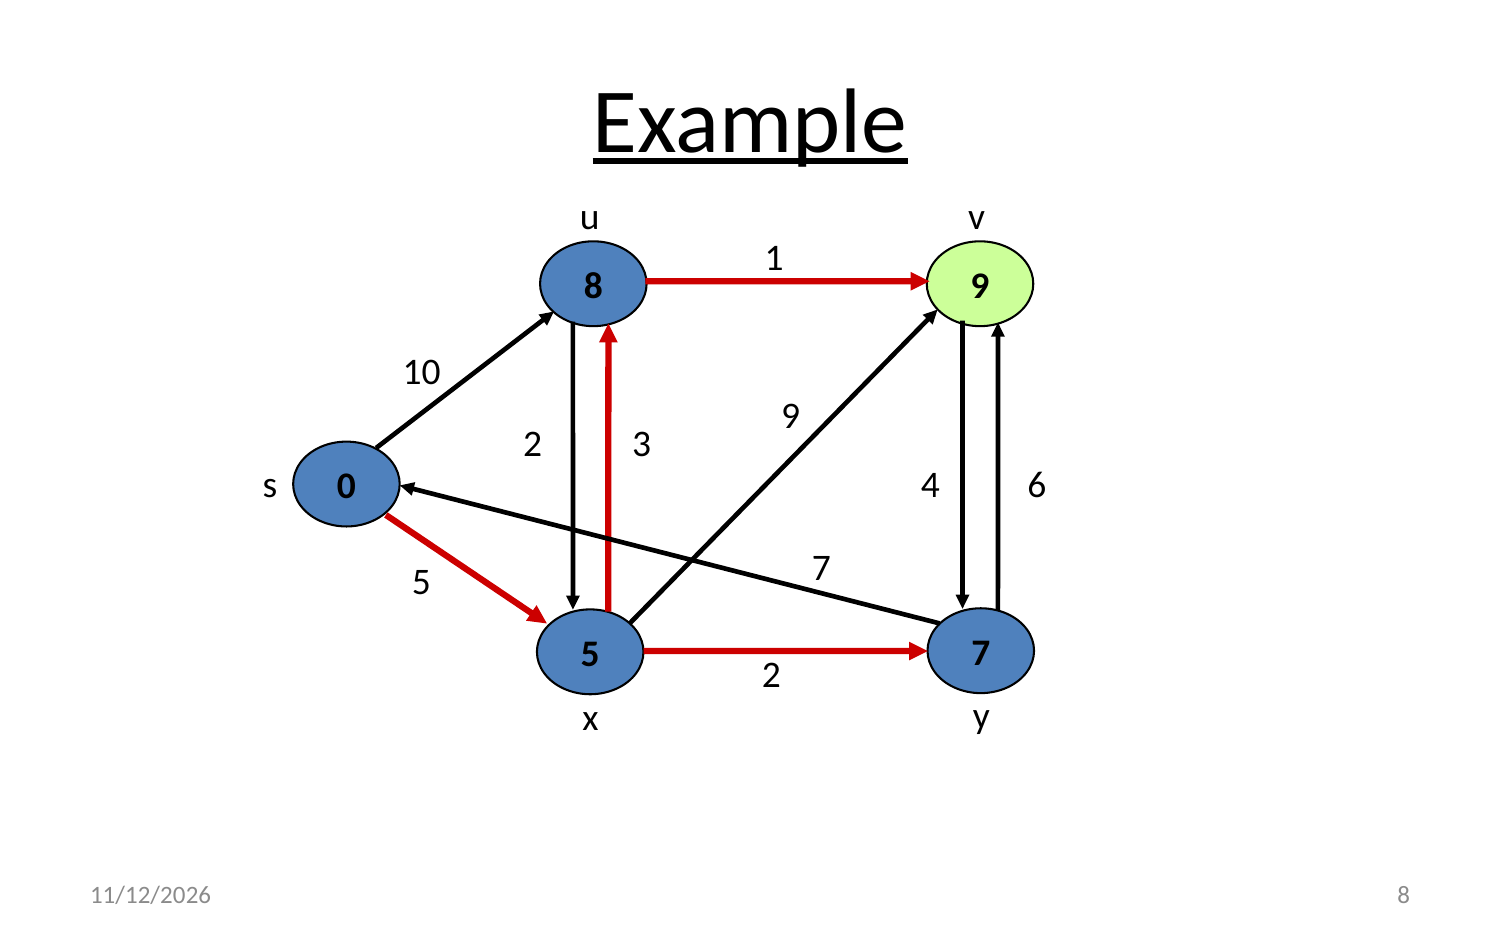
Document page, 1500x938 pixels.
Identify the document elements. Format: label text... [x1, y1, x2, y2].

text_box 1 [749, 225, 799, 286]
text_box v [953, 184, 1001, 245]
text_box 6 [1012, 452, 1062, 513]
text_box 2 [747, 642, 796, 702]
text_box 7 [927, 608, 1035, 689]
text_box [602, 323, 615, 538]
text_box [816, 309, 938, 434]
text_box y [958, 683, 1005, 744]
text_box 3 [617, 411, 666, 471]
slide_number 8 [1074, 868, 1425, 919]
text_box s [247, 452, 293, 513]
text_box [991, 322, 1005, 611]
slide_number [75, 868, 425, 919]
text_box 5 [397, 549, 446, 610]
text_box 5 [536, 609, 644, 690]
text_box u [565, 184, 615, 245]
text_box 9 [926, 244, 1034, 327]
text_box 4 [906, 452, 955, 513]
text_box 9 [766, 383, 816, 444]
text_box [566, 530, 580, 610]
title Example [75, 37, 1425, 194]
text_box [446, 555, 547, 624]
text_box [799, 275, 930, 288]
text_box 10 [387, 340, 456, 400]
text_box [956, 320, 969, 609]
text_box 0 [293, 441, 400, 527]
text_box [399, 482, 797, 588]
text_box 7 [797, 535, 846, 596]
text_box [456, 311, 554, 387]
text_box [796, 644, 928, 658]
text_box 2 [508, 411, 558, 471]
text_box 8 [540, 244, 647, 327]
text_box x [567, 685, 614, 746]
